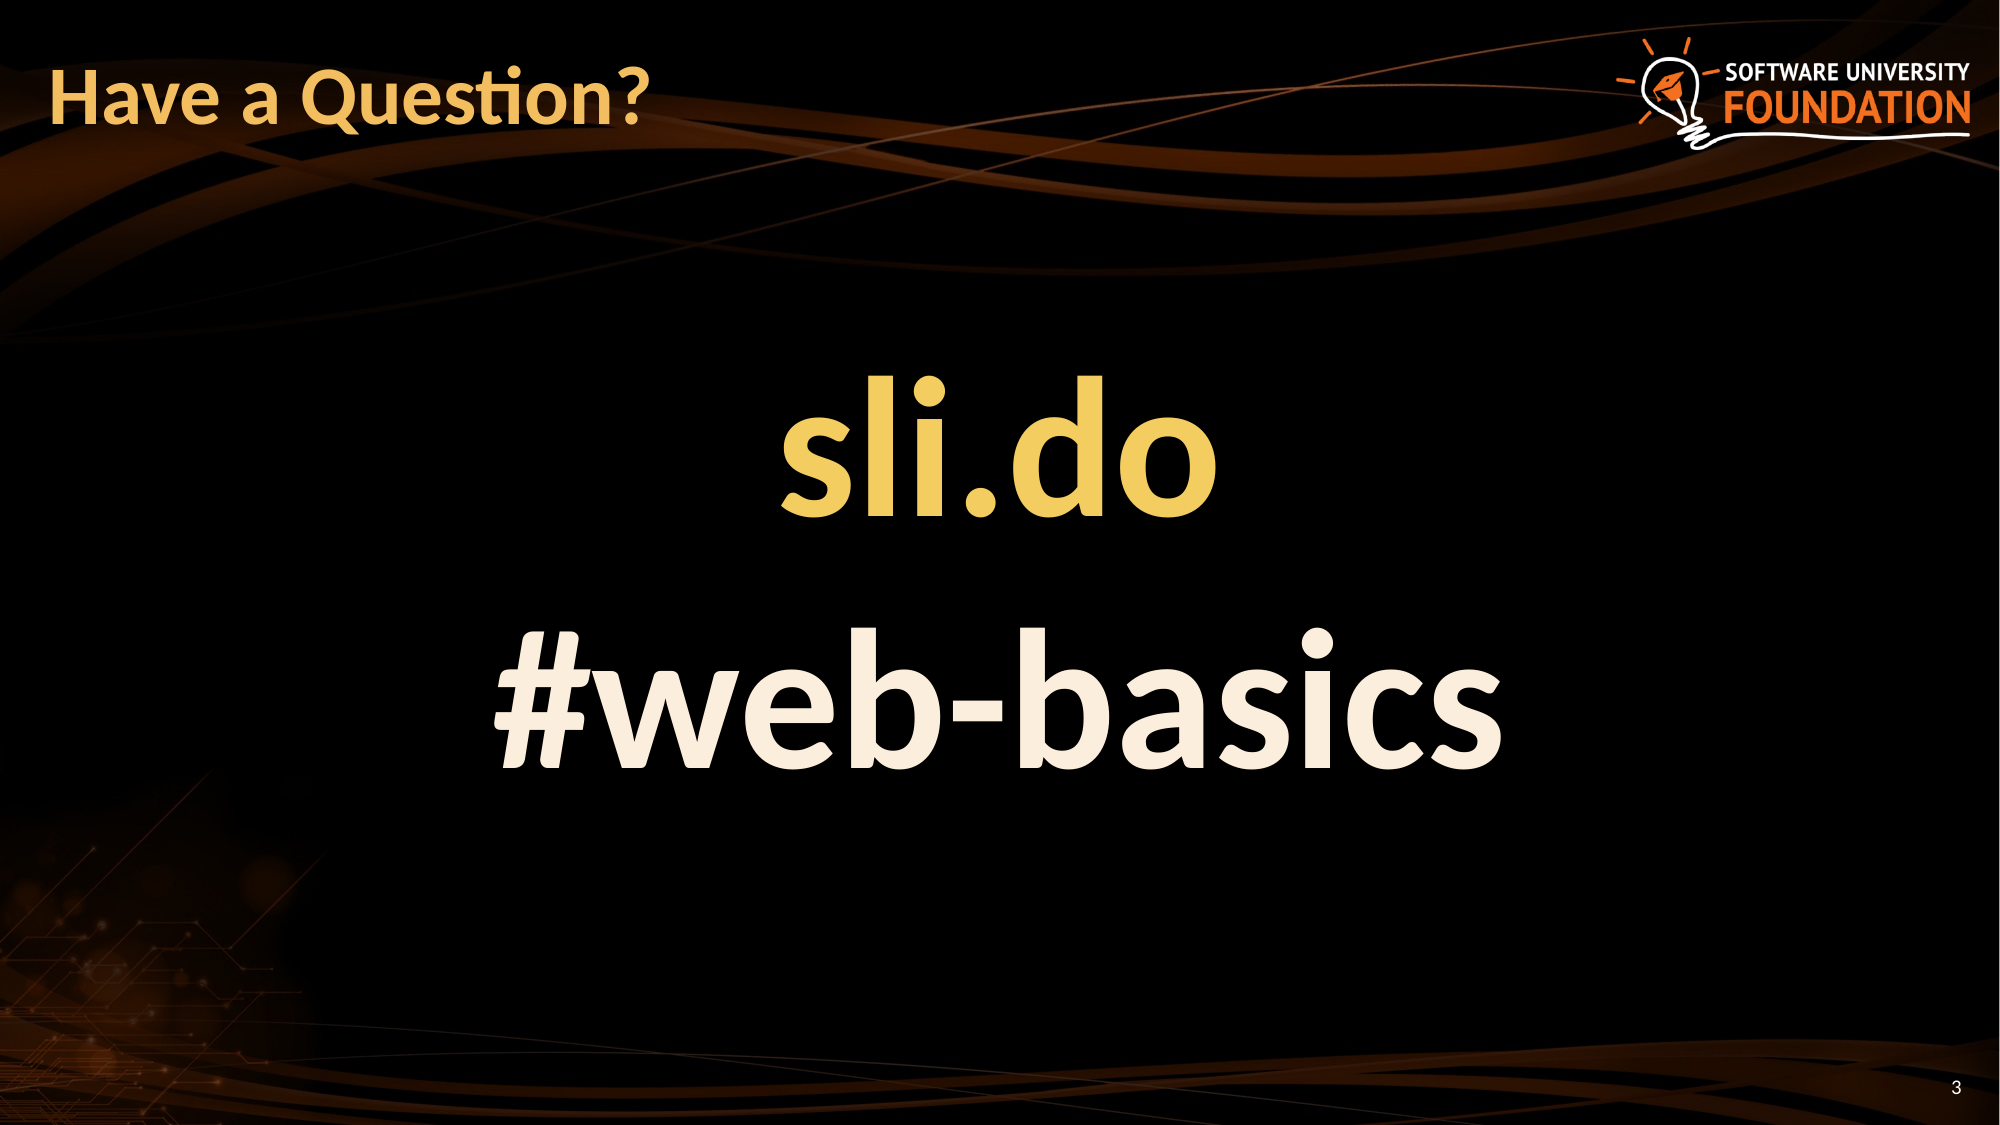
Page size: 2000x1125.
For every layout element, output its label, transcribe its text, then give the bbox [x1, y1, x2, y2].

title Have a Question? [30, 6, 1602, 189]
slide_number 3 [1897, 1071, 1968, 1103]
picture [0, 0, 2000, 1125]
list sli.do #web-basics [31, 188, 1968, 1071]
